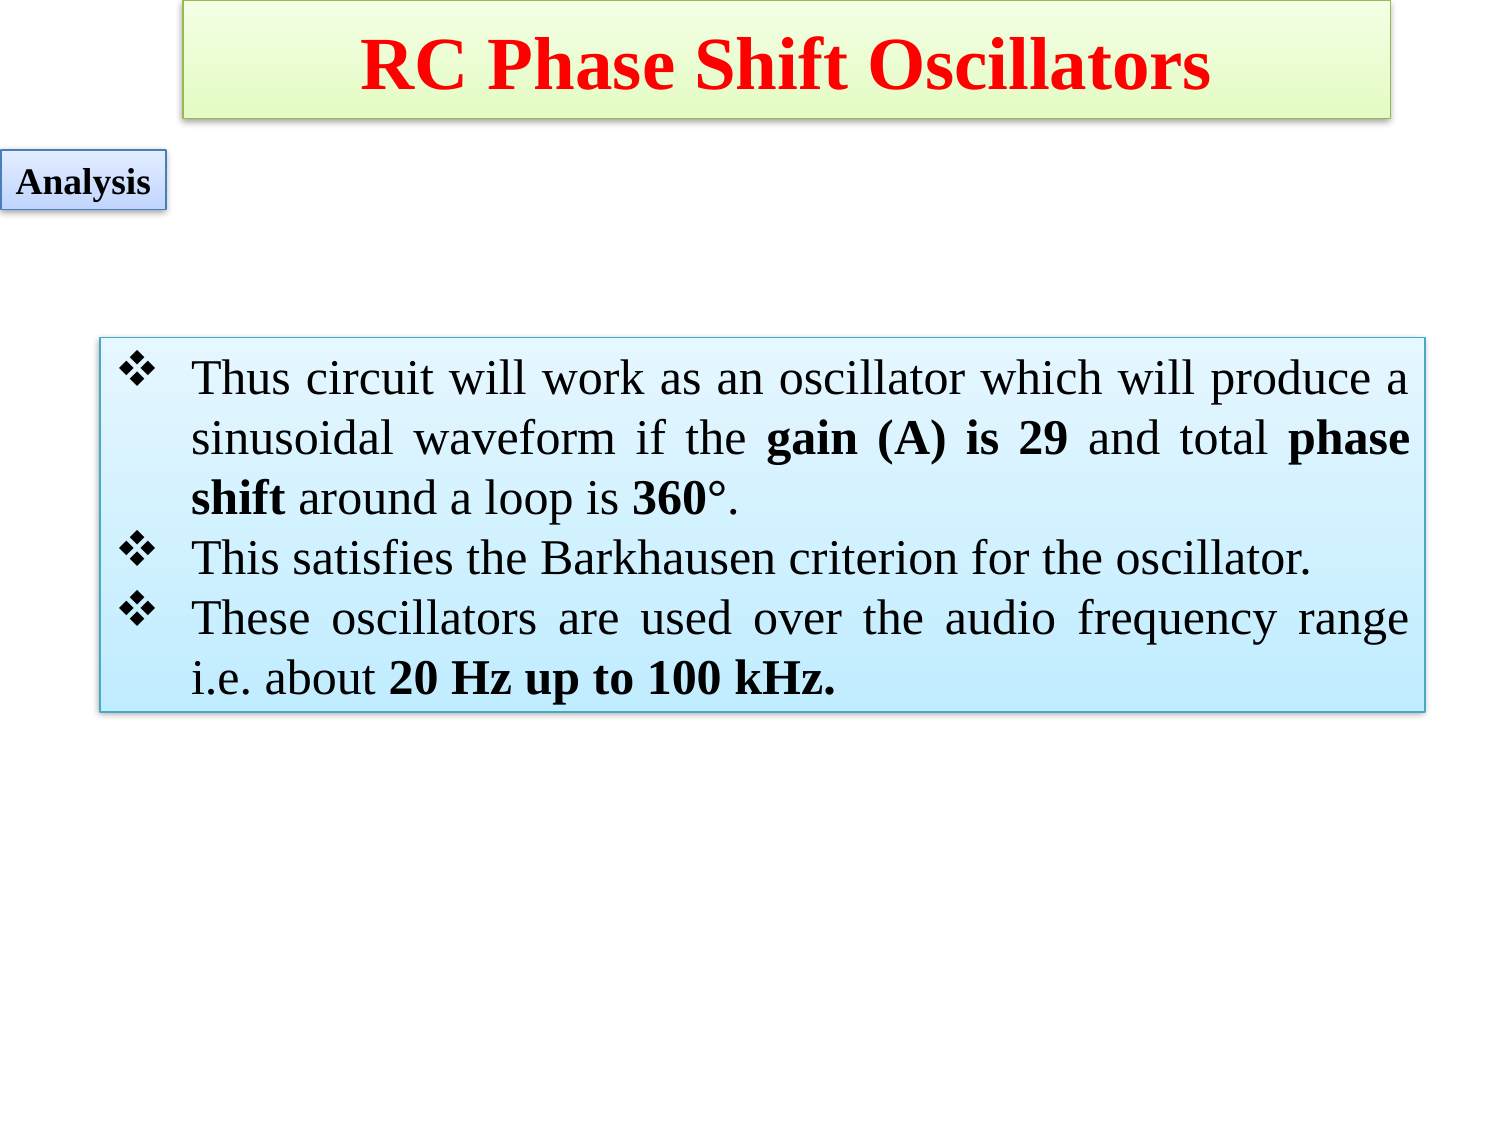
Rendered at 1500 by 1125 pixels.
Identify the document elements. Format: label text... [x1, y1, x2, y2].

text_box RC Phase Shift Oscillators [182, 0, 1391, 119]
text_box Thus circuit will work as an oscillator which will produce a sinusoidal waveform if the gain (A) is 29 and total phase shift around a loop is 360°. This satisfies the Barkhausen criterion for the oscillator. These oscillators are used over the audio frequency range i.e. about 20 Hz up to 100 kHz. [99, 337, 1426, 713]
text_box Analysis [0, 149, 167, 210]
